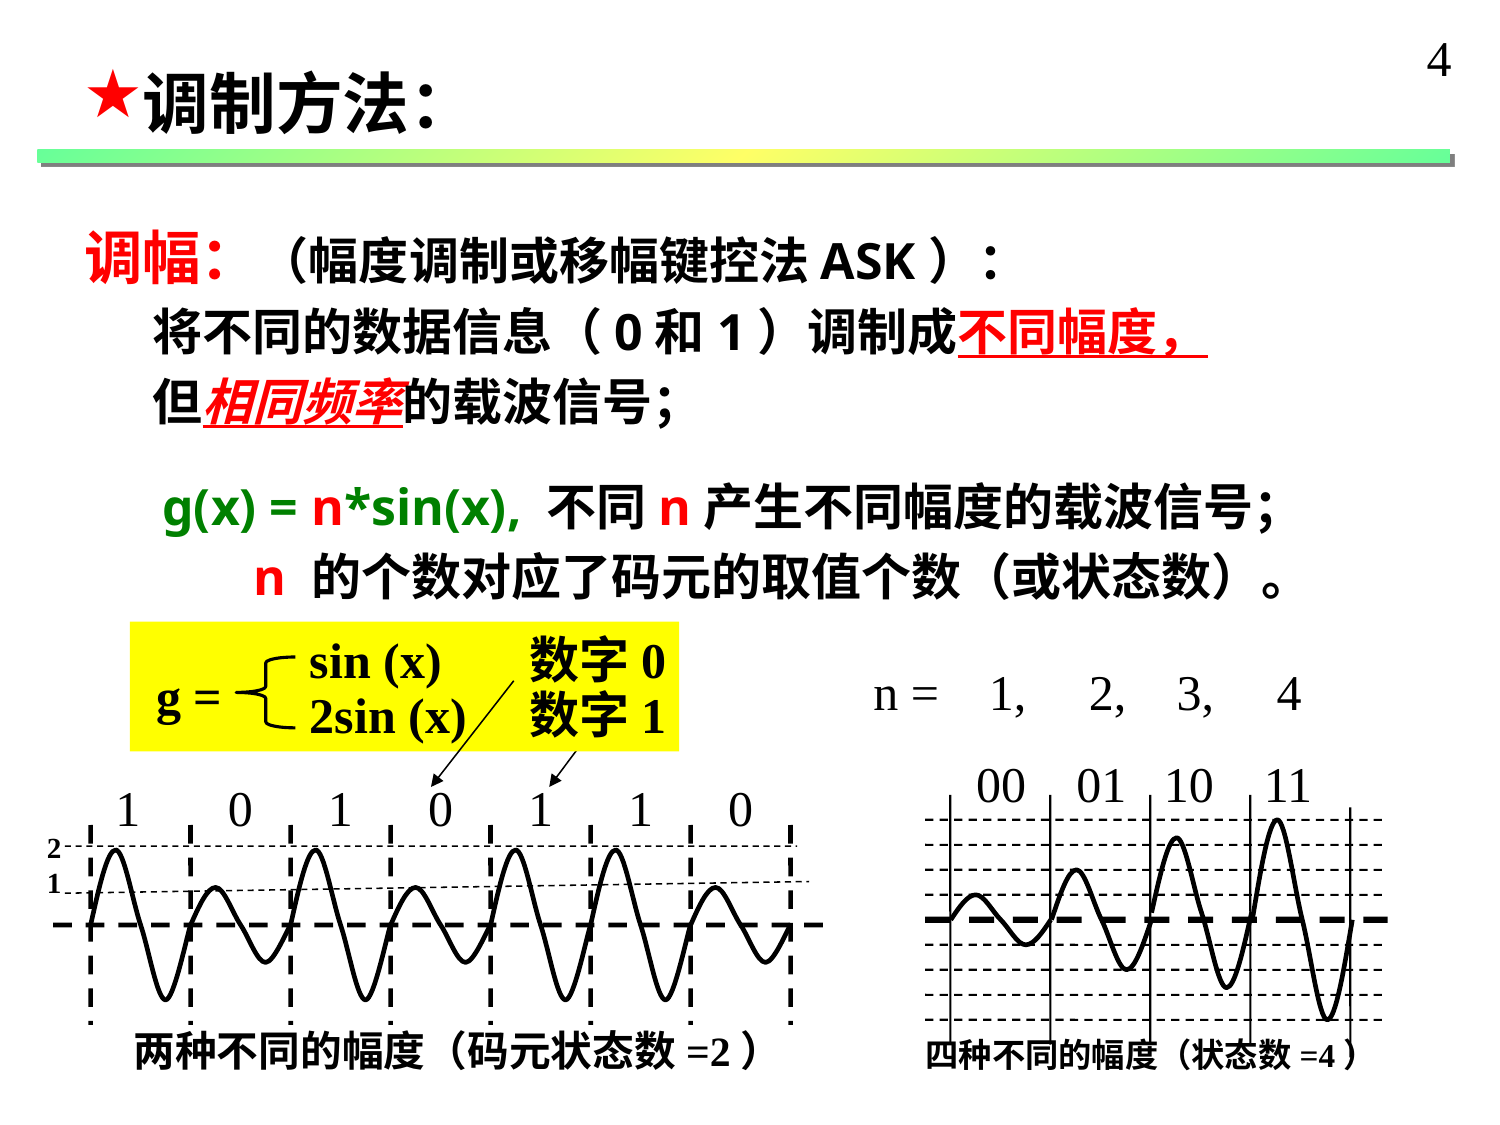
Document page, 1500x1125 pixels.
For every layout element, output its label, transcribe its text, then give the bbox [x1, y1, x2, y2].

text_box [1252, 820, 1353, 1020]
text_box 调制方法： [68, 54, 492, 150]
text_box 4 [1411, 19, 1467, 94]
text_box [1051, 869, 1152, 970]
text_box 四种不同的幅度（状态数=4） [911, 1026, 1392, 1082]
text_box 00 01 10 11 [961, 744, 1327, 820]
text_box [90, 849, 791, 1001]
text_box [1151, 837, 1250, 988]
text_box 两种不同的幅度（码元状态数=2） [118, 1017, 798, 1082]
text_box 2 1 [32, 822, 77, 907]
text_box n = 1, 2, 3, 4 [858, 652, 1317, 728]
text_box [37, 149, 1450, 163]
text_box 1 0 1 0 1 1 0 [100, 769, 768, 844]
text_box [549, 761, 569, 787]
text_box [129, 621, 680, 752]
text_box [951, 895, 1050, 945]
text_box [430, 761, 452, 787]
text_box 调幅：（幅度调制或移幅键控法ASK）： 将不同的数据信息（0和1）调制成不同幅度， 但相同频率的载波信号； g(x) = n*sin(x), 不同n产生不同幅度的载波信号； n 的个数对应了码元的取值个数（或状态数）。 [69, 213, 1450, 614]
